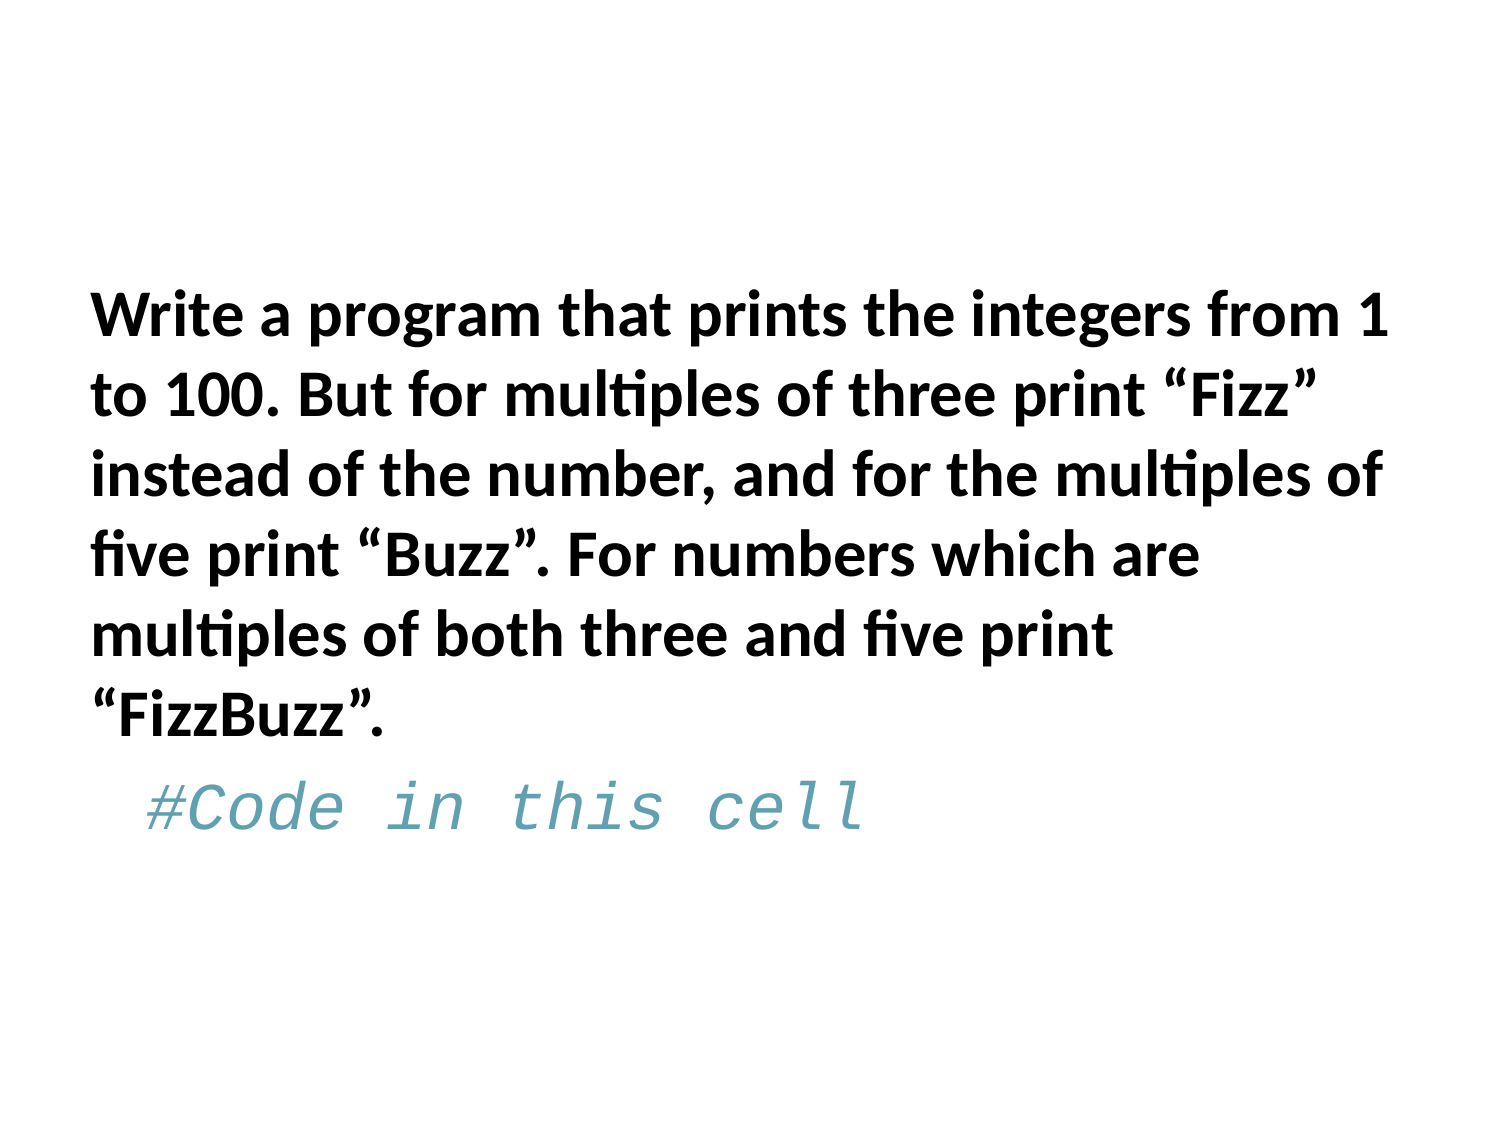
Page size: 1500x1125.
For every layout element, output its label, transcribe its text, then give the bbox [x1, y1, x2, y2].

list Write a program that prints the integers from 1 to 100. But for multiples of three print “Fizz” instead of the number, and for the multiples of five print “Buzz”. For numbers which are multiples of both three and five print “FizzBuzz”. #Code in this cell [75, 262, 1425, 1005]
